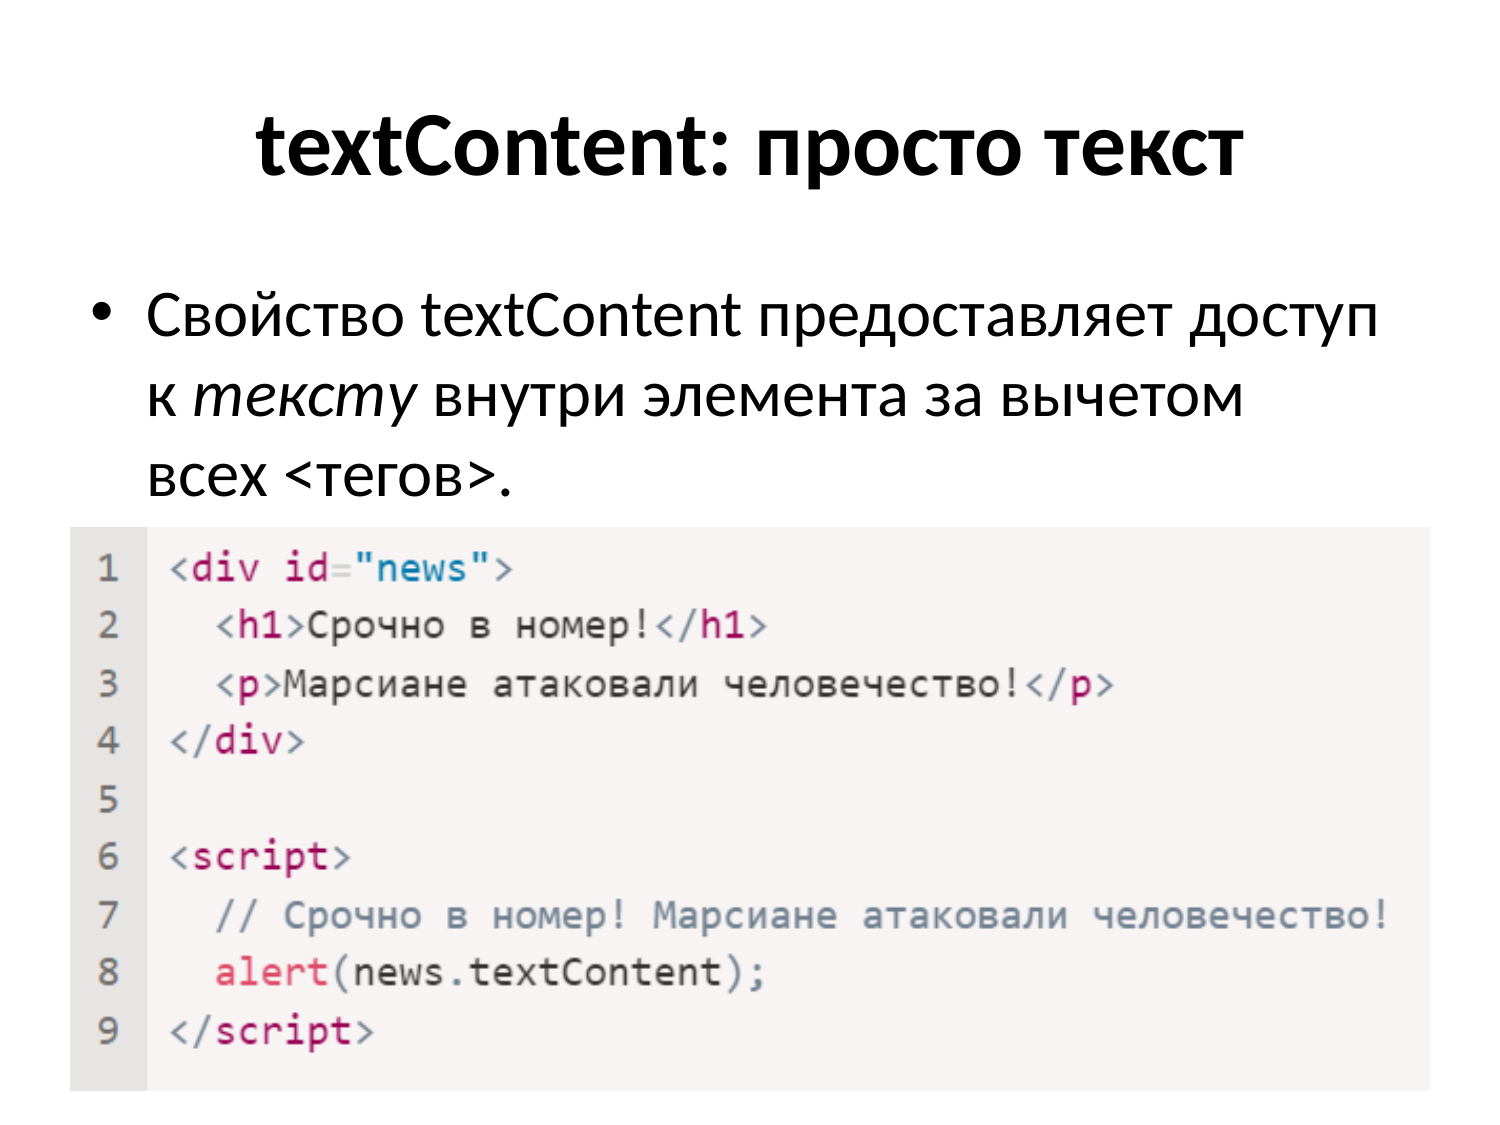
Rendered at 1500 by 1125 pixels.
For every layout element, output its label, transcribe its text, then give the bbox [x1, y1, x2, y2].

list Свойство textContent предоставляет доступ к тексту внутри элемента за вычетом всех <тегов>. [75, 262, 1425, 525]
title textContent: просто текст [75, 45, 1425, 233]
picture [70, 527, 1430, 1091]
